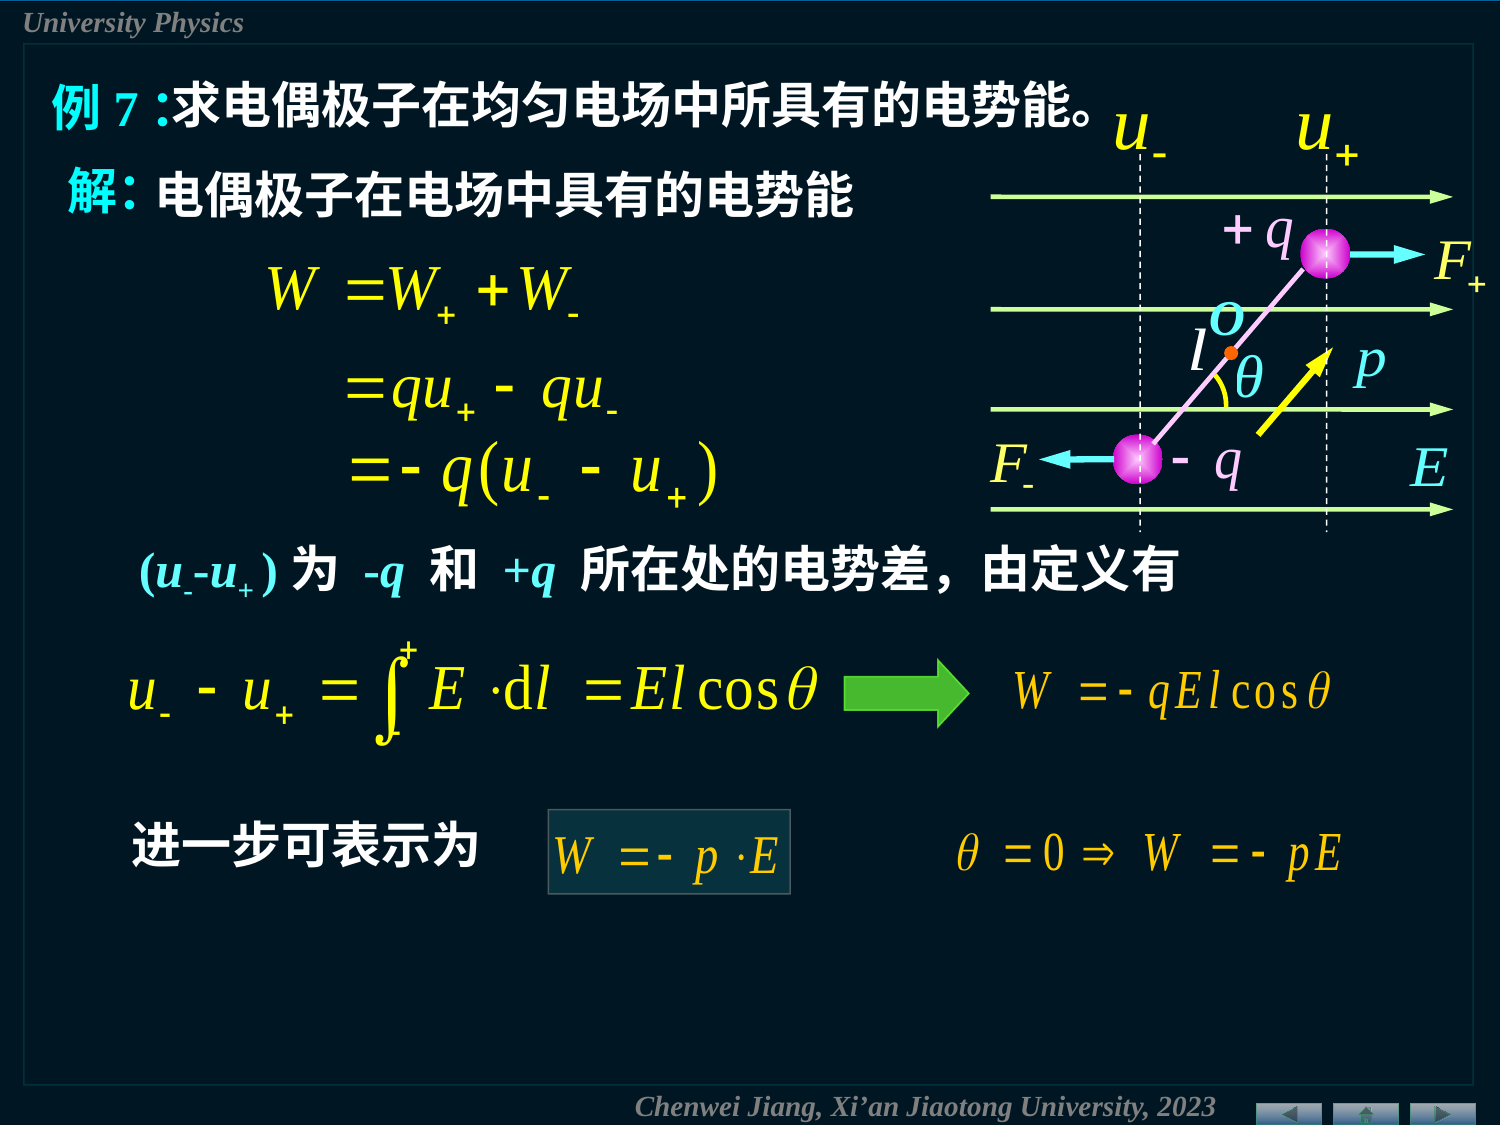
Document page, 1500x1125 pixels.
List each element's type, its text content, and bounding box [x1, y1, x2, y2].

text_box [844, 659, 969, 728]
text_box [548, 810, 790, 894]
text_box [1289, 78, 1368, 180]
text_box 求电偶极子在均匀电场中所具有的电势能。 [156, 66, 1148, 142]
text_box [263, 250, 631, 432]
text_box 例7： [36, 69, 550, 144]
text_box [1399, 419, 1456, 493]
text_box 电偶极子在电场中具有的电势能 [139, 155, 975, 231]
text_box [990, 196, 1454, 510]
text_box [1236, 353, 1276, 401]
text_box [1106, 78, 1186, 180]
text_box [337, 423, 727, 521]
text_box (u--u+ )为 -q 和 +q 所在处的电势差，由定义有 [123, 530, 1447, 614]
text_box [1112, 210, 1351, 498]
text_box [1193, 277, 1261, 360]
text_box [1009, 658, 1343, 729]
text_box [950, 819, 1358, 890]
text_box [1424, 213, 1494, 301]
text_box 解： [53, 152, 301, 227]
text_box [979, 415, 1050, 504]
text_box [121, 621, 829, 751]
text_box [1340, 324, 1395, 397]
text_box 进一步可表示为 [117, 806, 829, 881]
